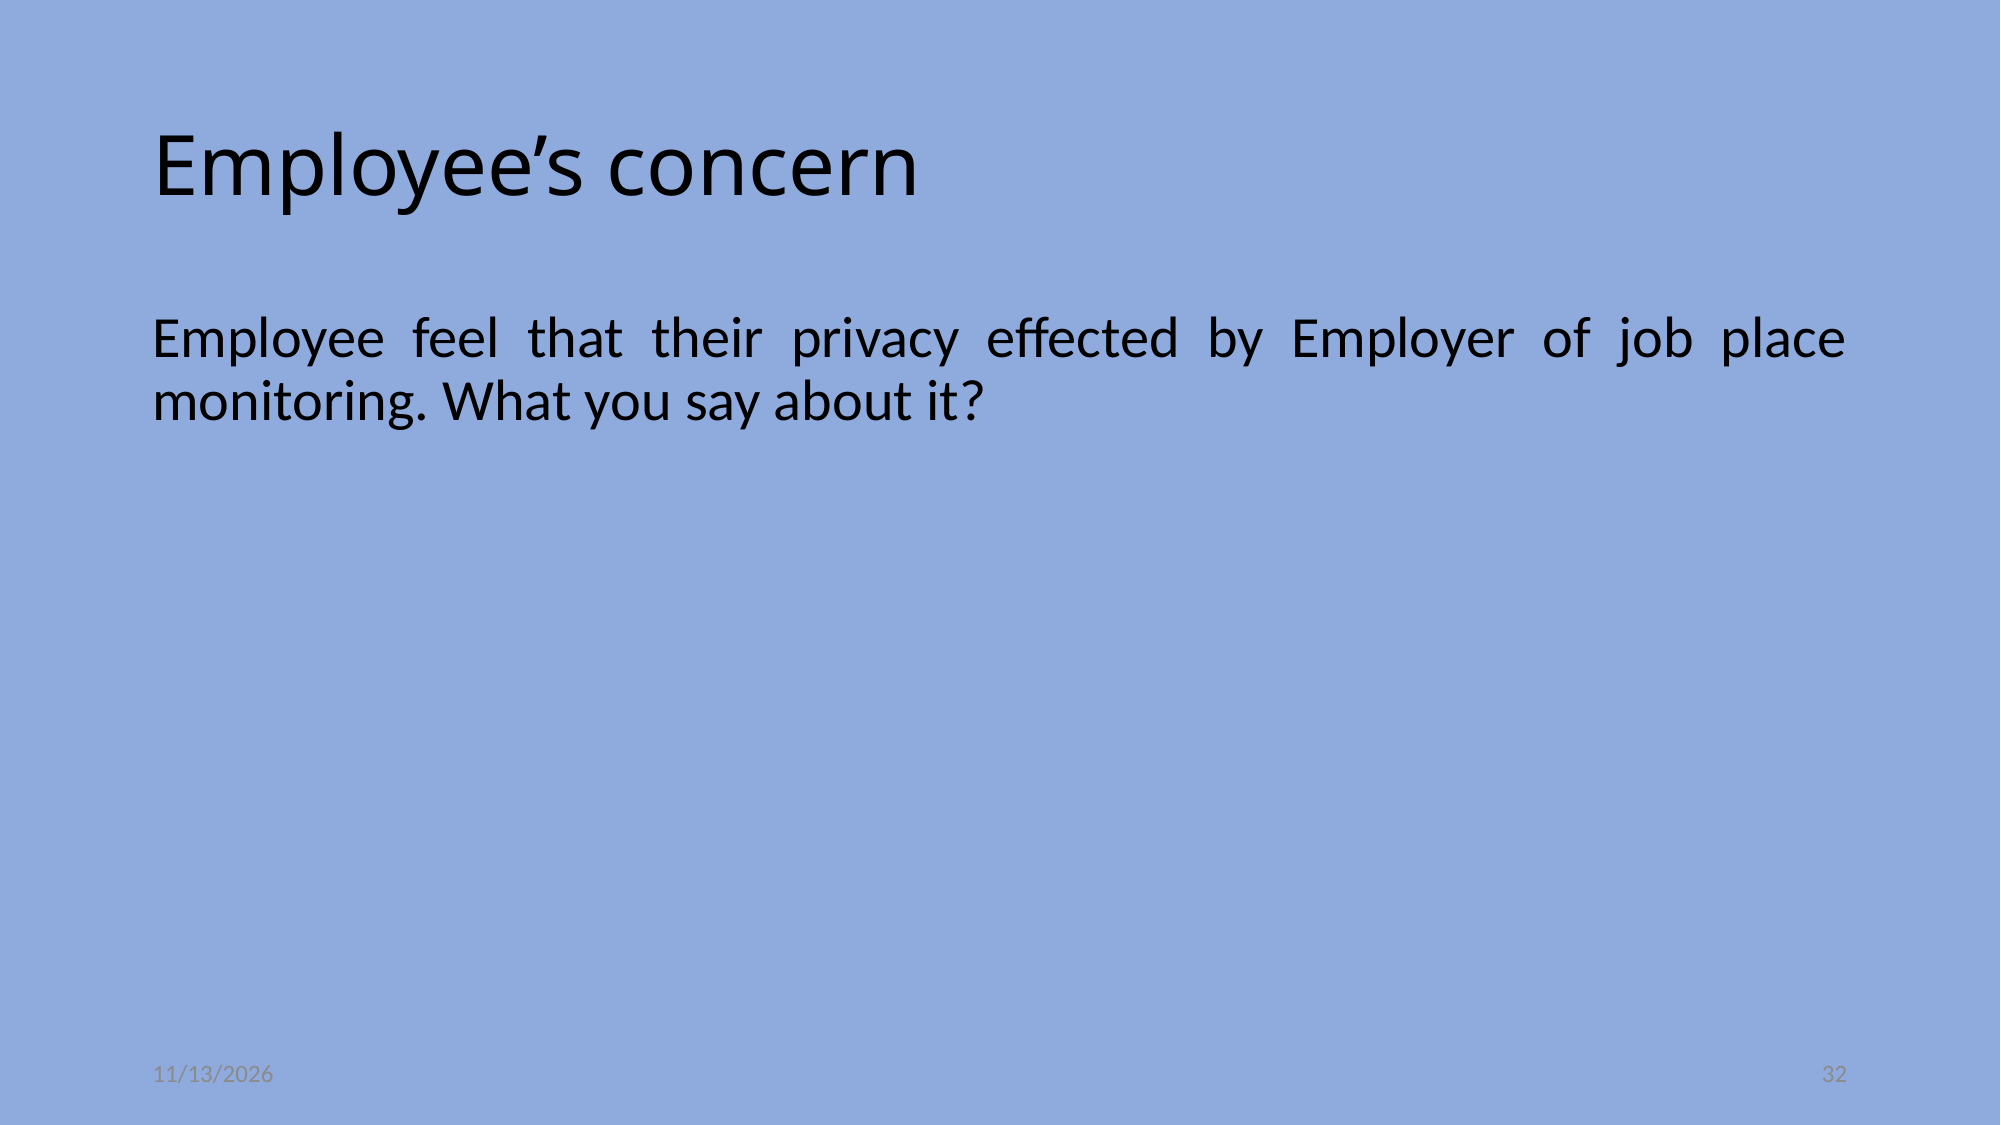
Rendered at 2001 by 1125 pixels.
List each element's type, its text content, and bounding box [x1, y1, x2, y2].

list Employee feel that their privacy effected by Employer of job place monitoring. What you say about it? [137, 299, 1863, 1014]
title Employee’s concern [137, 59, 1863, 278]
slide_number 32 [1412, 1042, 1863, 1103]
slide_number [137, 1042, 588, 1103]
